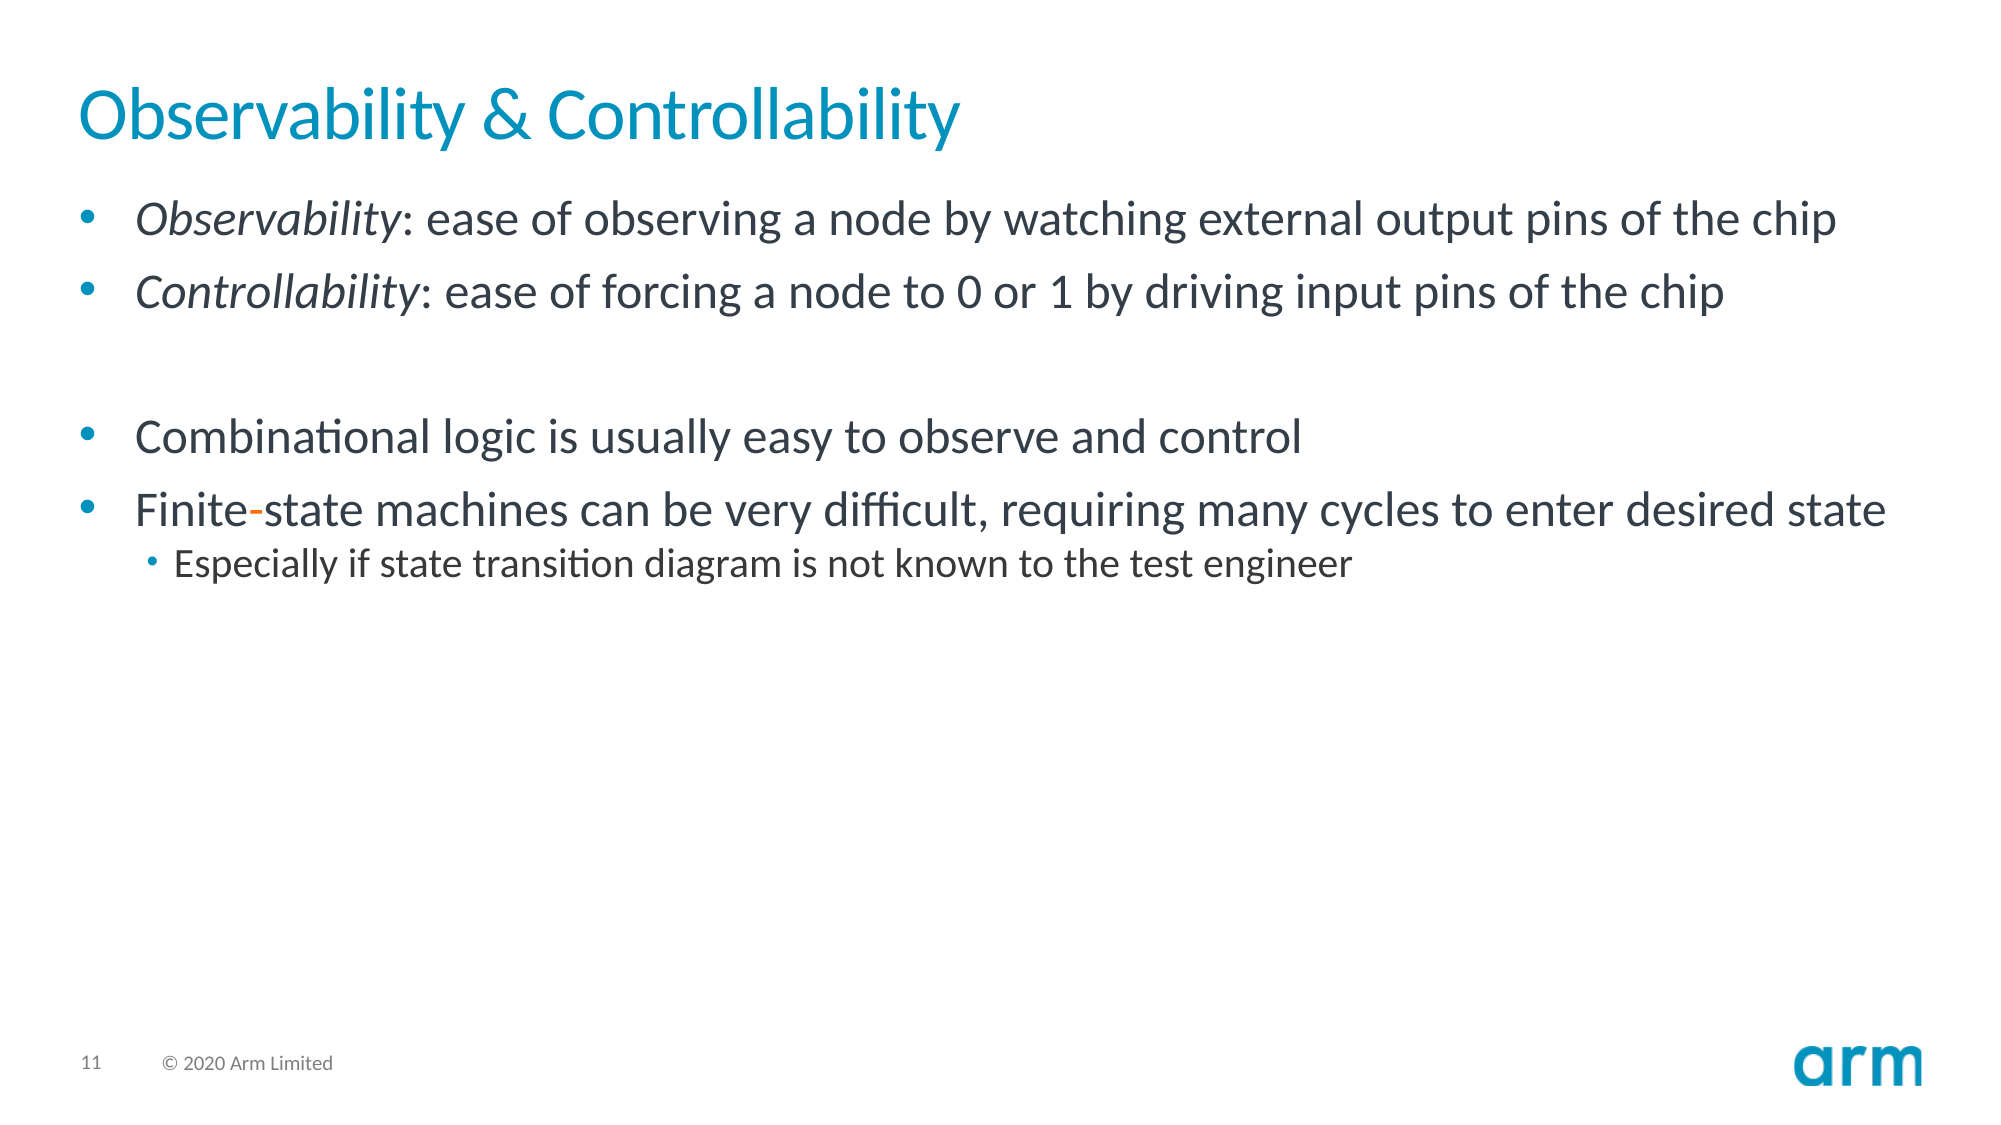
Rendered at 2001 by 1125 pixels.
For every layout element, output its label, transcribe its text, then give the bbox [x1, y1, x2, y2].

title Observability & Controllability [78, 78, 1922, 185]
list Observability: ease of observing a node by watching external output pins of the chip Controllability: ease of forcing a node to 0 or 1 by driving input pins of the chip Combinational logic is usually easy to observe and control Finite-state machines can be very difficult, requiring many cycles to enter desired state Especially if state transition diagram is not known to the test engineer [78, 185, 1923, 941]
